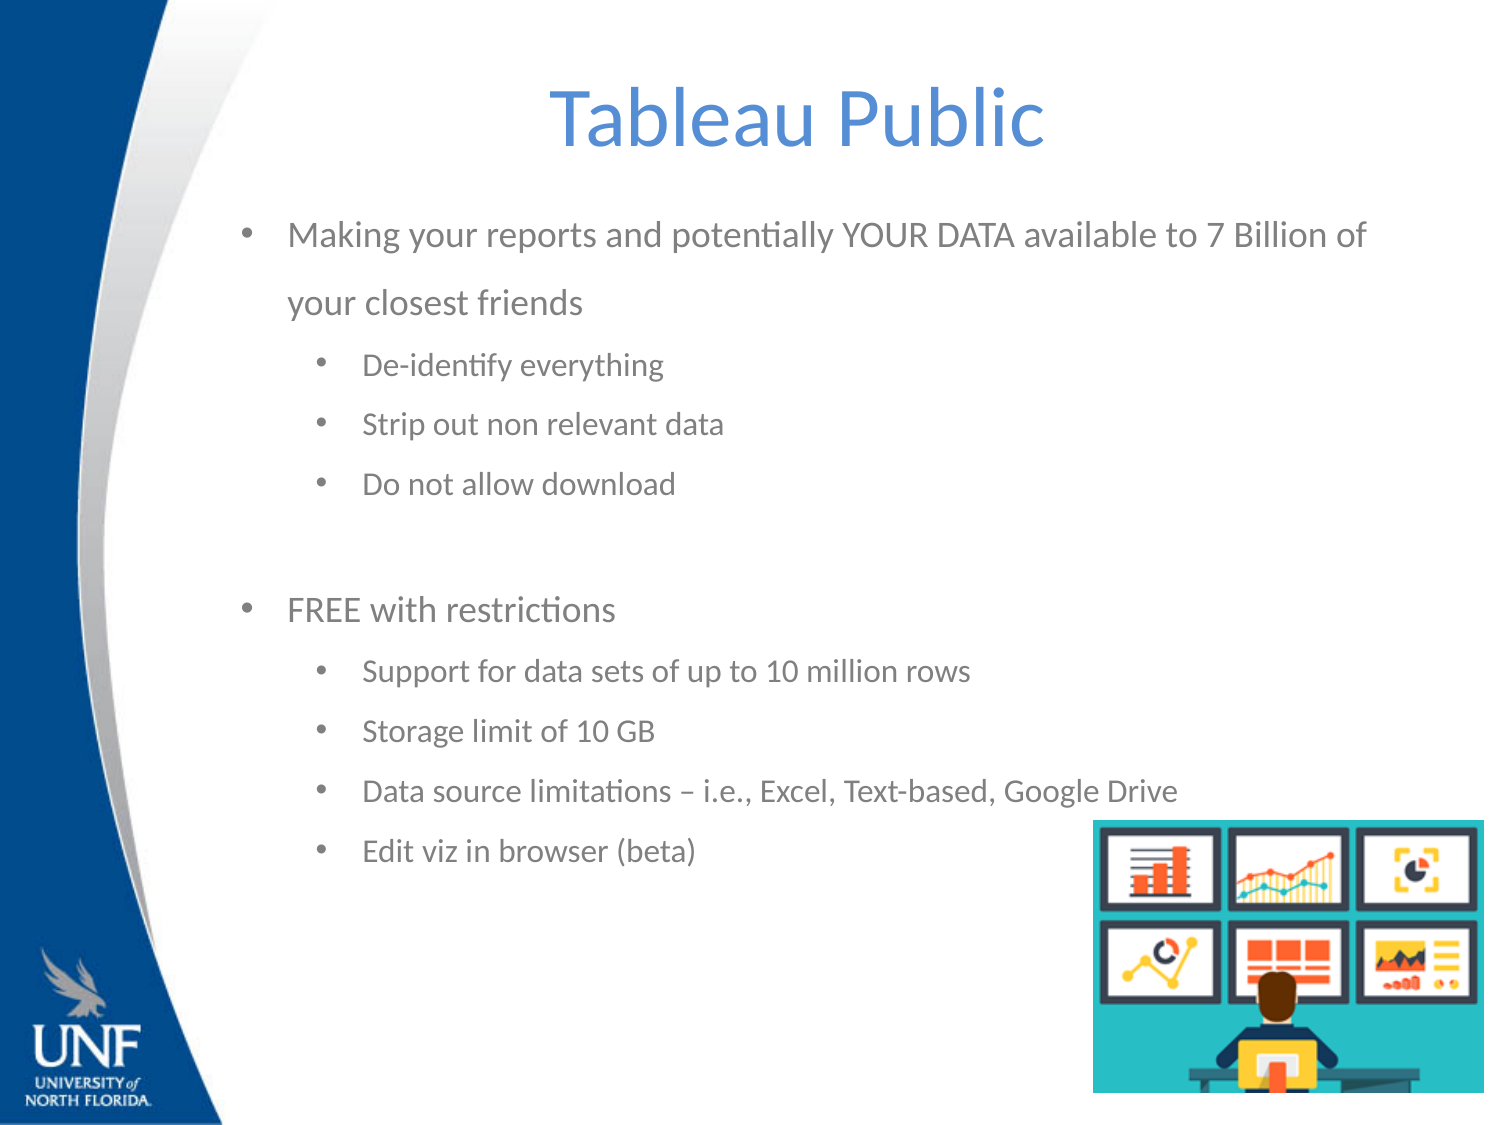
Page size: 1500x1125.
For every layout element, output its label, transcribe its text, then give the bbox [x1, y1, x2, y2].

text_box Making your reports and potentially YOUR DATA available to 7 Billion of your closest friends De-identify everything Strip out non relevant data Do not allow download FREE with restrictions Support for data sets of up to 10 million rows Storage limit of 10 GB Data source limitations – i.e., Excel, Text-based, Google Drive Edit viz in browser (beta) [150, 172, 1428, 886]
picture [0, 0, 277, 1125]
picture [1092, 820, 1485, 1093]
text_box Tableau Public [150, 53, 1446, 172]
